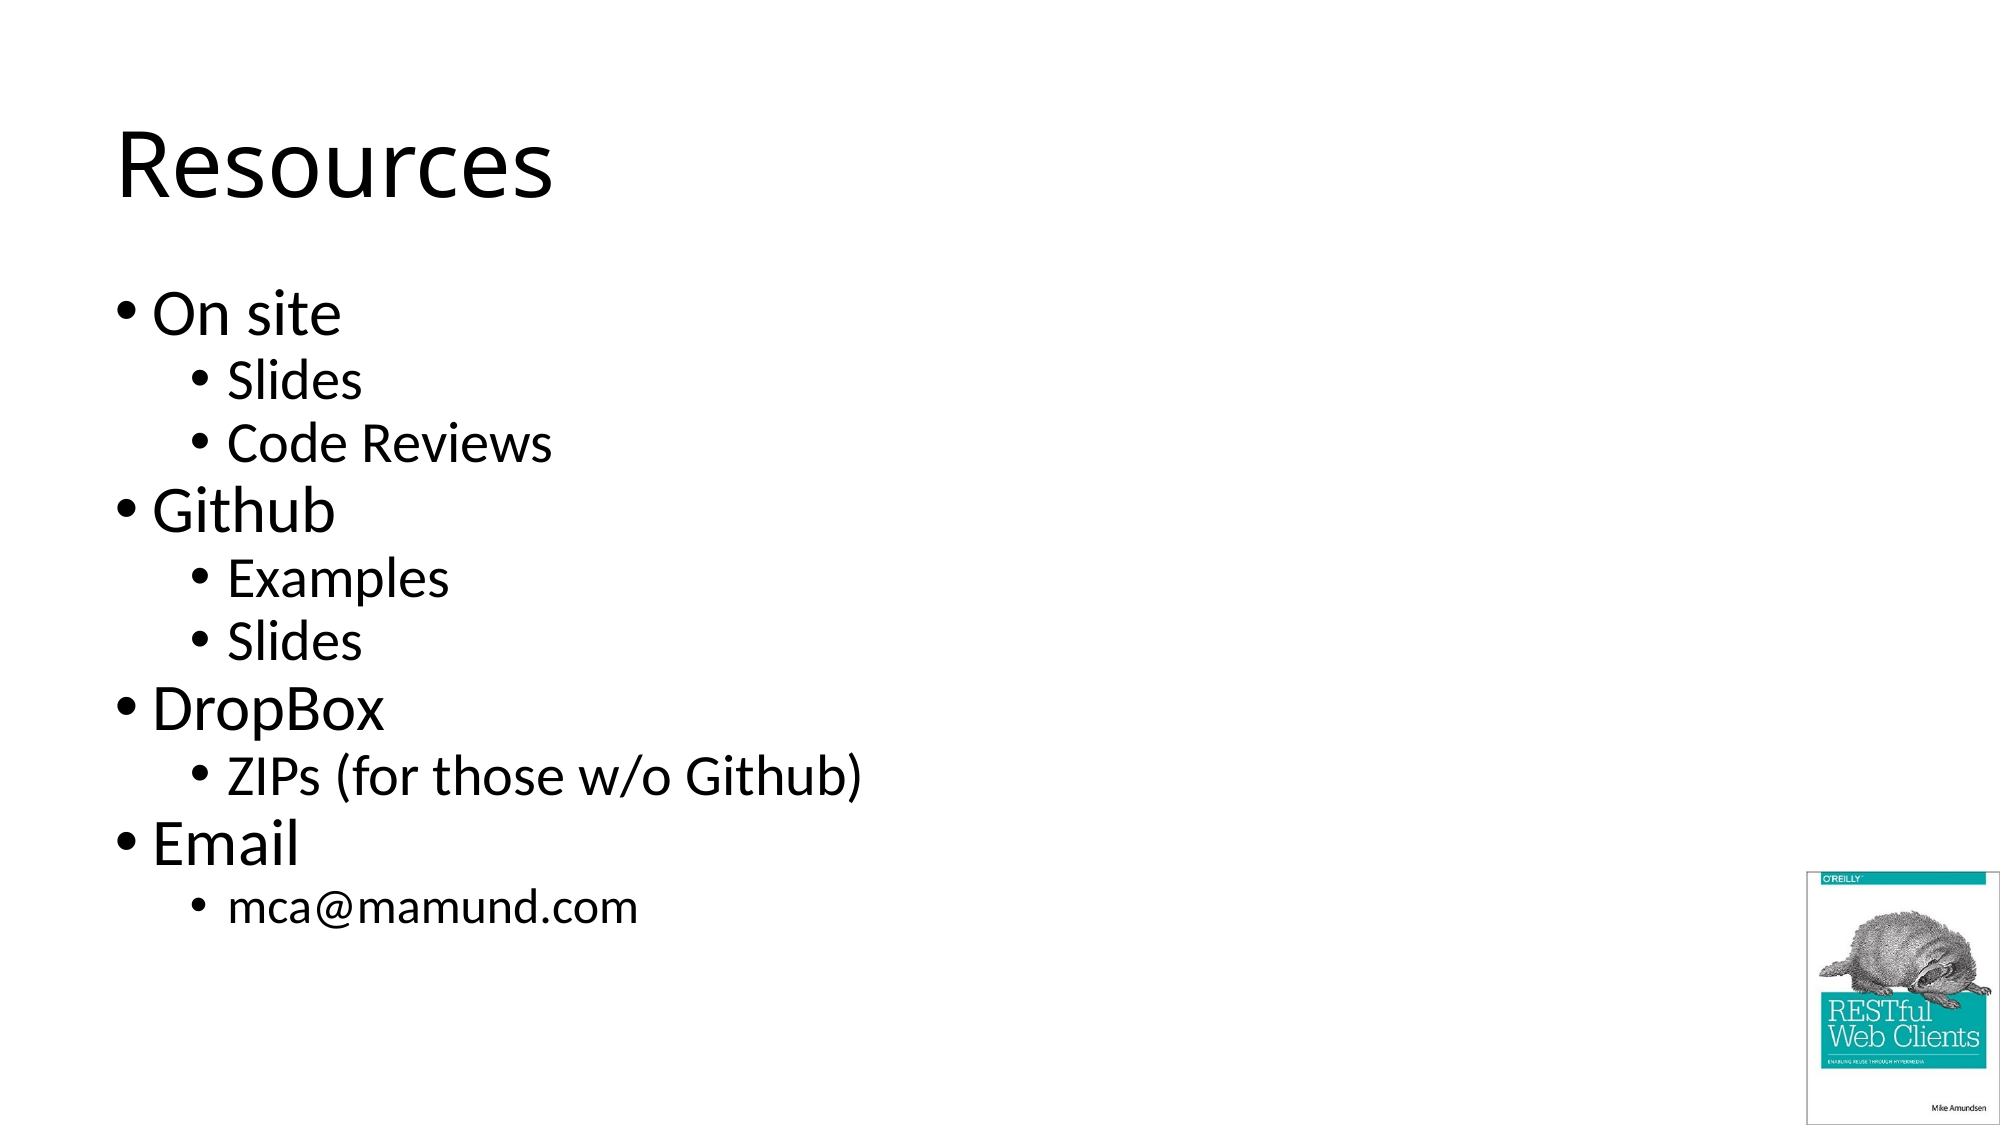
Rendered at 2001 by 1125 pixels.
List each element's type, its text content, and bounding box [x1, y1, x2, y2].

title Resources [99, 45, 1900, 233]
picture [1806, 871, 2000, 1125]
list On site Slides Code Reviews Github Examples Slides DropBox ZIPs (for those w/o Github) Email mca@mamund.com [99, 262, 1900, 1078]
